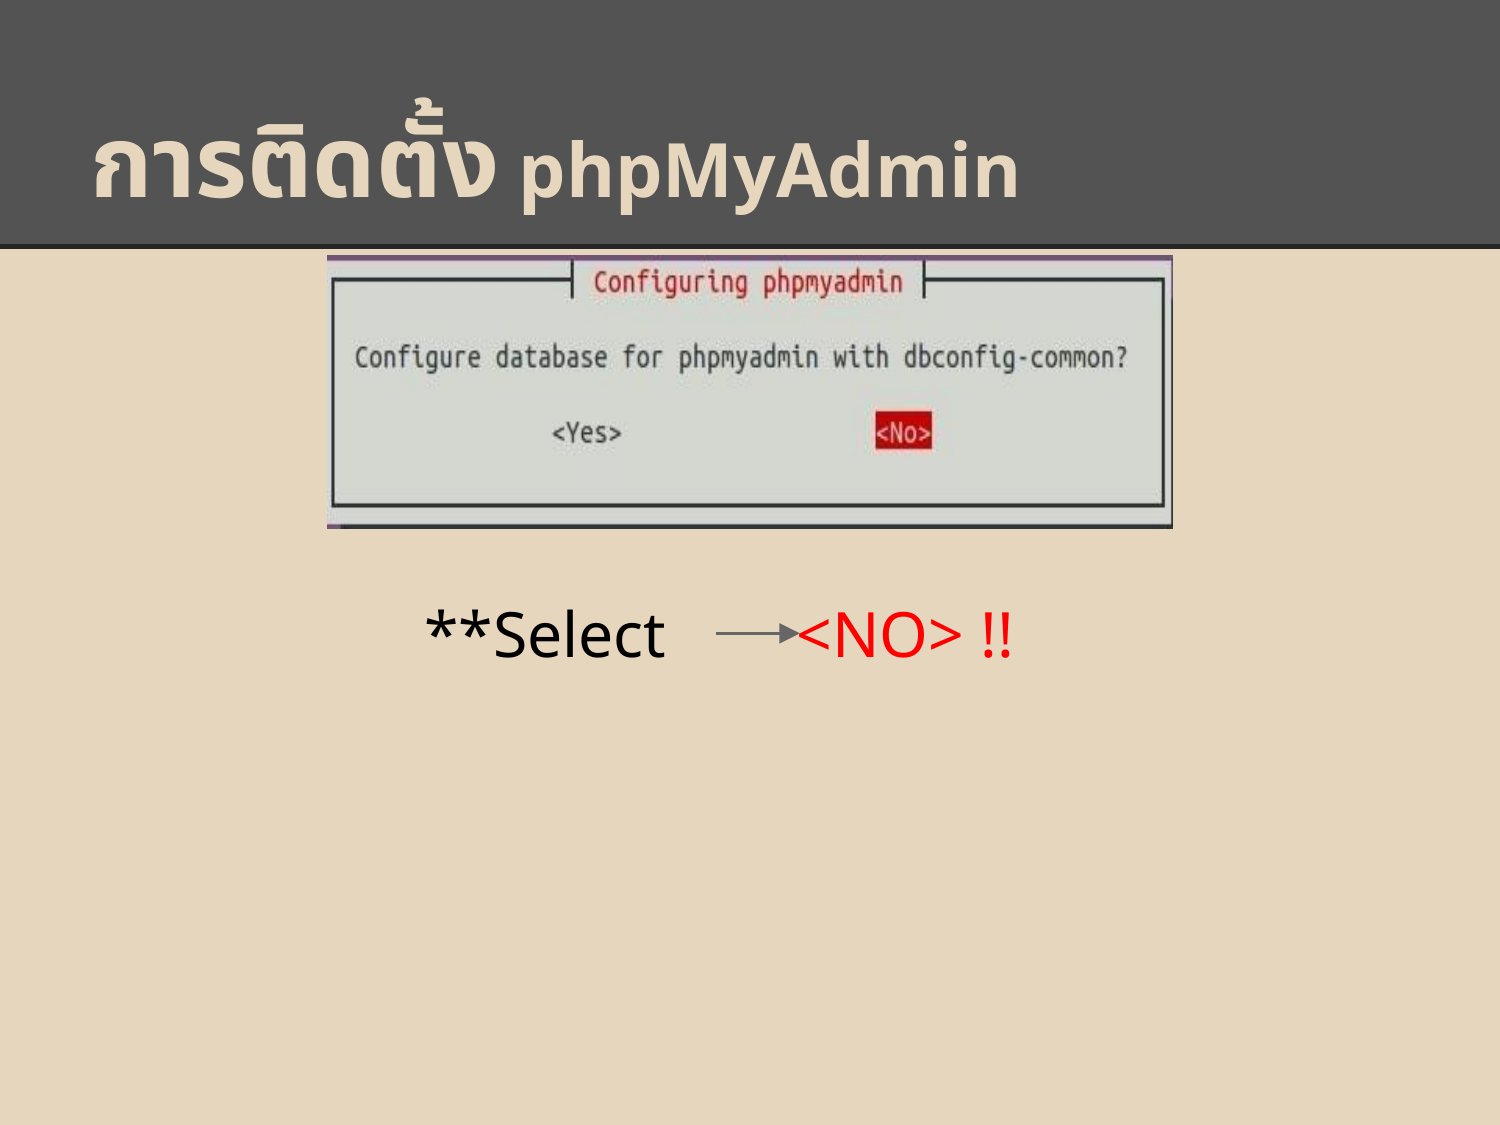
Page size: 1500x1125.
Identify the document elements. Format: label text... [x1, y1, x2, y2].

text_box **Select <NO> !! [409, 580, 1063, 768]
picture [327, 255, 1173, 529]
title การติดตั้ง phpMyAdmin [75, 45, 1425, 233]
